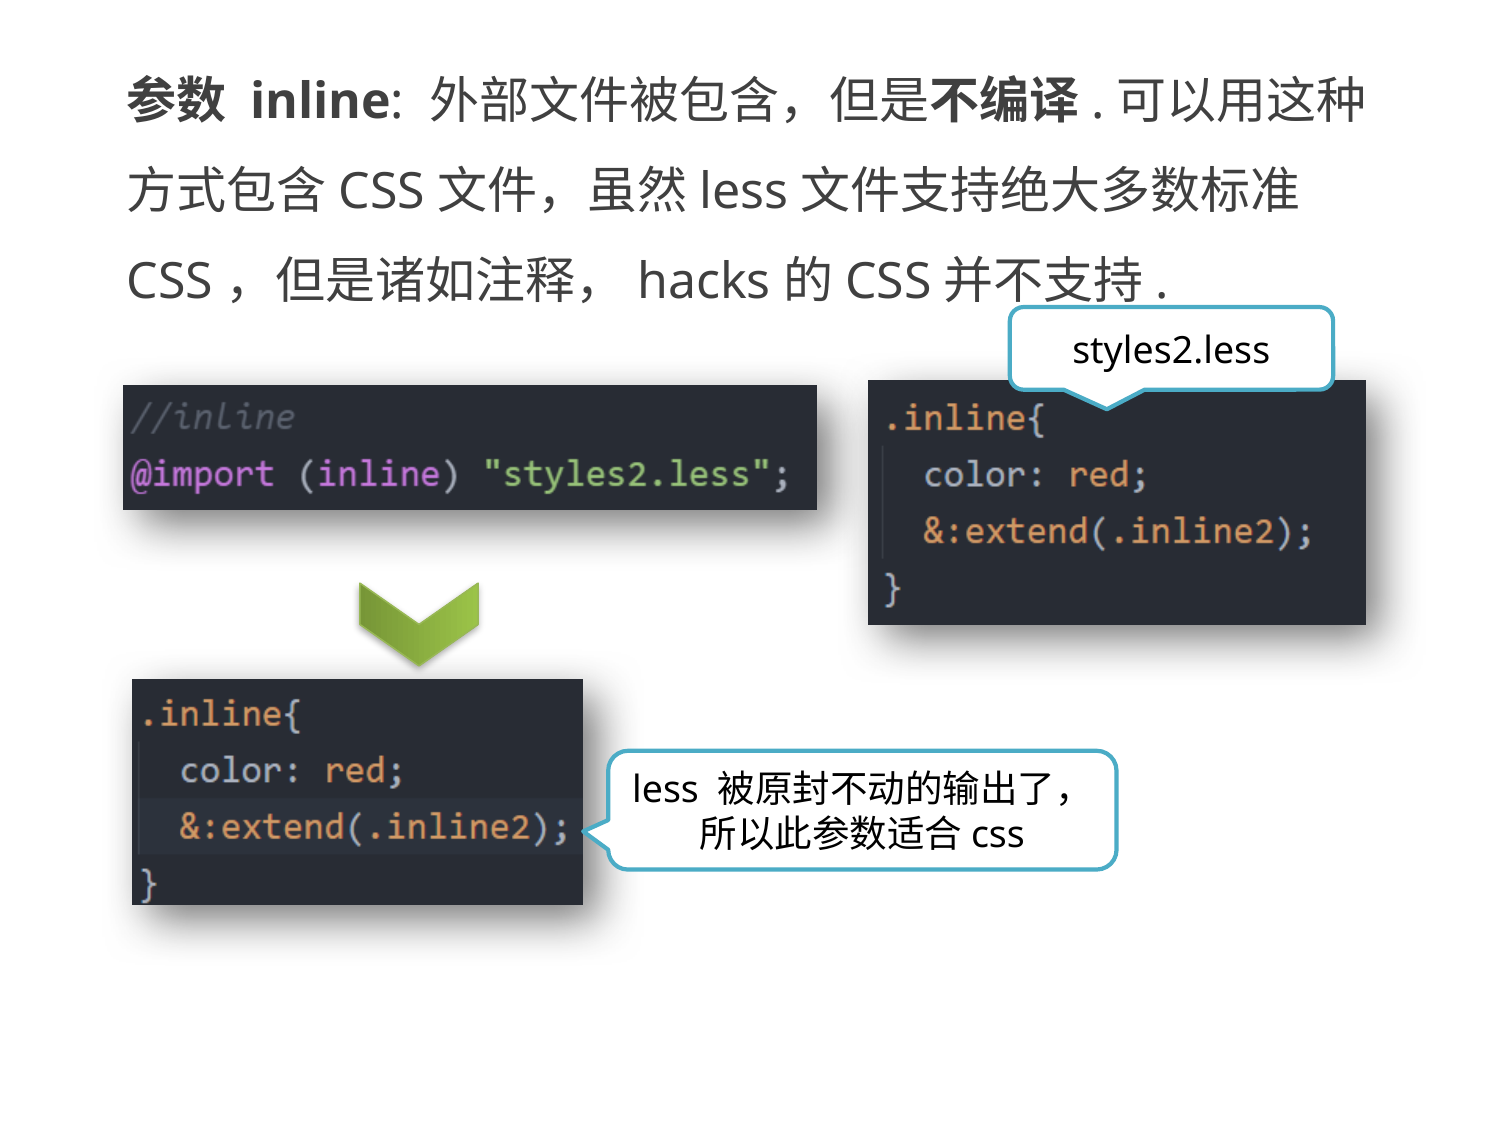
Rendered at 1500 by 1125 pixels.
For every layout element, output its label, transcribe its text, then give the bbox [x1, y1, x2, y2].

picture [132, 679, 583, 905]
text_box less 被原封不动的输出了，所以此参数适合css [588, 748, 1119, 872]
text_box 参数 inline: 外部文件被包含，但是不编译.可以用这种方式包含CSS文件，虽然less文件支持绝大多数标准CSS，但是诸如注释，hacks的CSS并不支持. [112, 30, 1388, 316]
text_box styles2.less [1007, 304, 1336, 379]
picture [123, 385, 817, 510]
text_box [359, 582, 479, 667]
picture [867, 380, 1366, 625]
